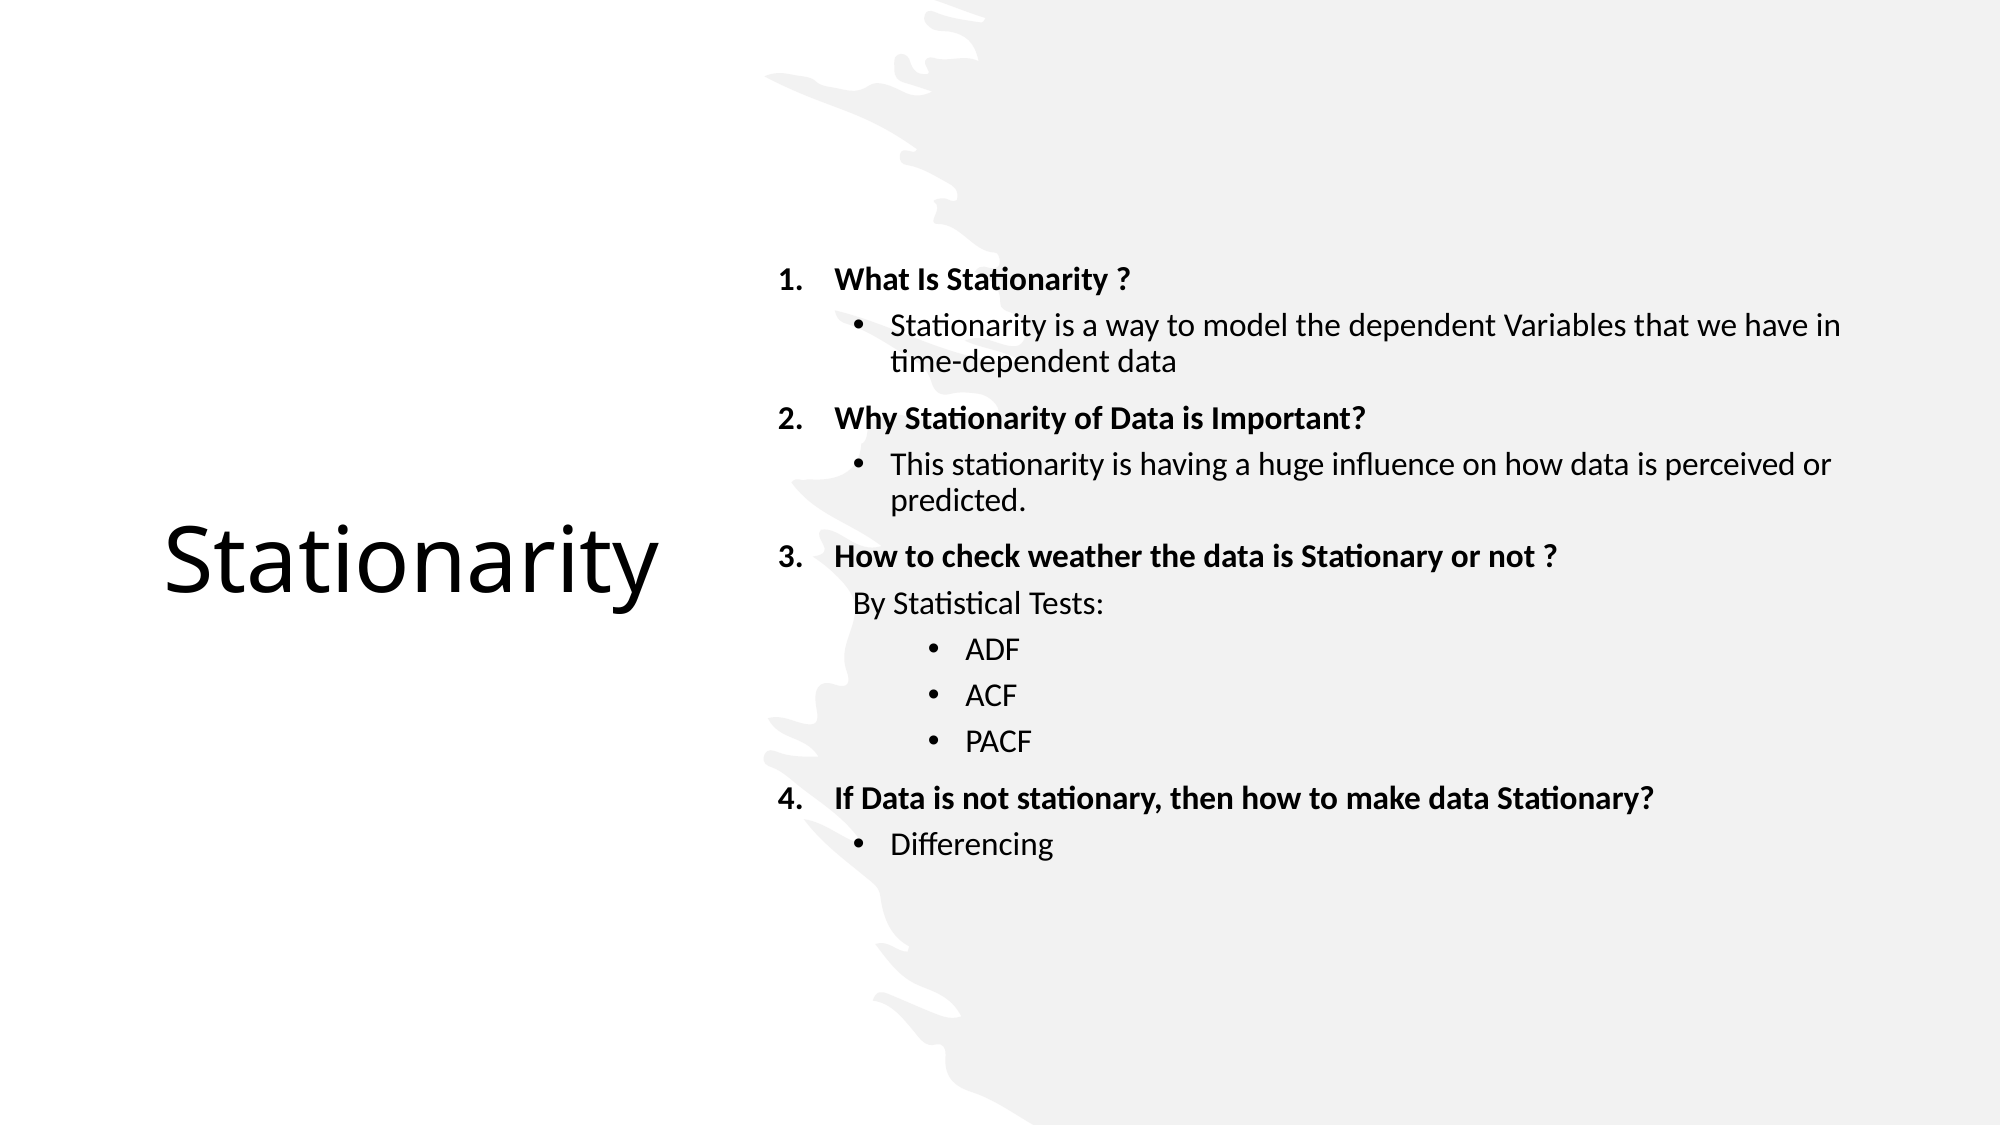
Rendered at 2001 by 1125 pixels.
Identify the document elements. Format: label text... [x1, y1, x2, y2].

list What Is Stationarity ? Stationarity is a way to model the dependent Variables that we have in time-dependent data Why Stationarity of Data is Important? This stationarity is having a huge influence on how data is perceived or predicted. How to check weather the data is Stationary or not ? By Statistical Tests: ADF ACF PACF If Data is not stationary, then how to make data Stationary? Differencing [762, 116, 1863, 1008]
text_box [0, 0, 1031, 1125]
text_box [764, 0, 2000, 1125]
title Stationarity [148, 174, 762, 951]
